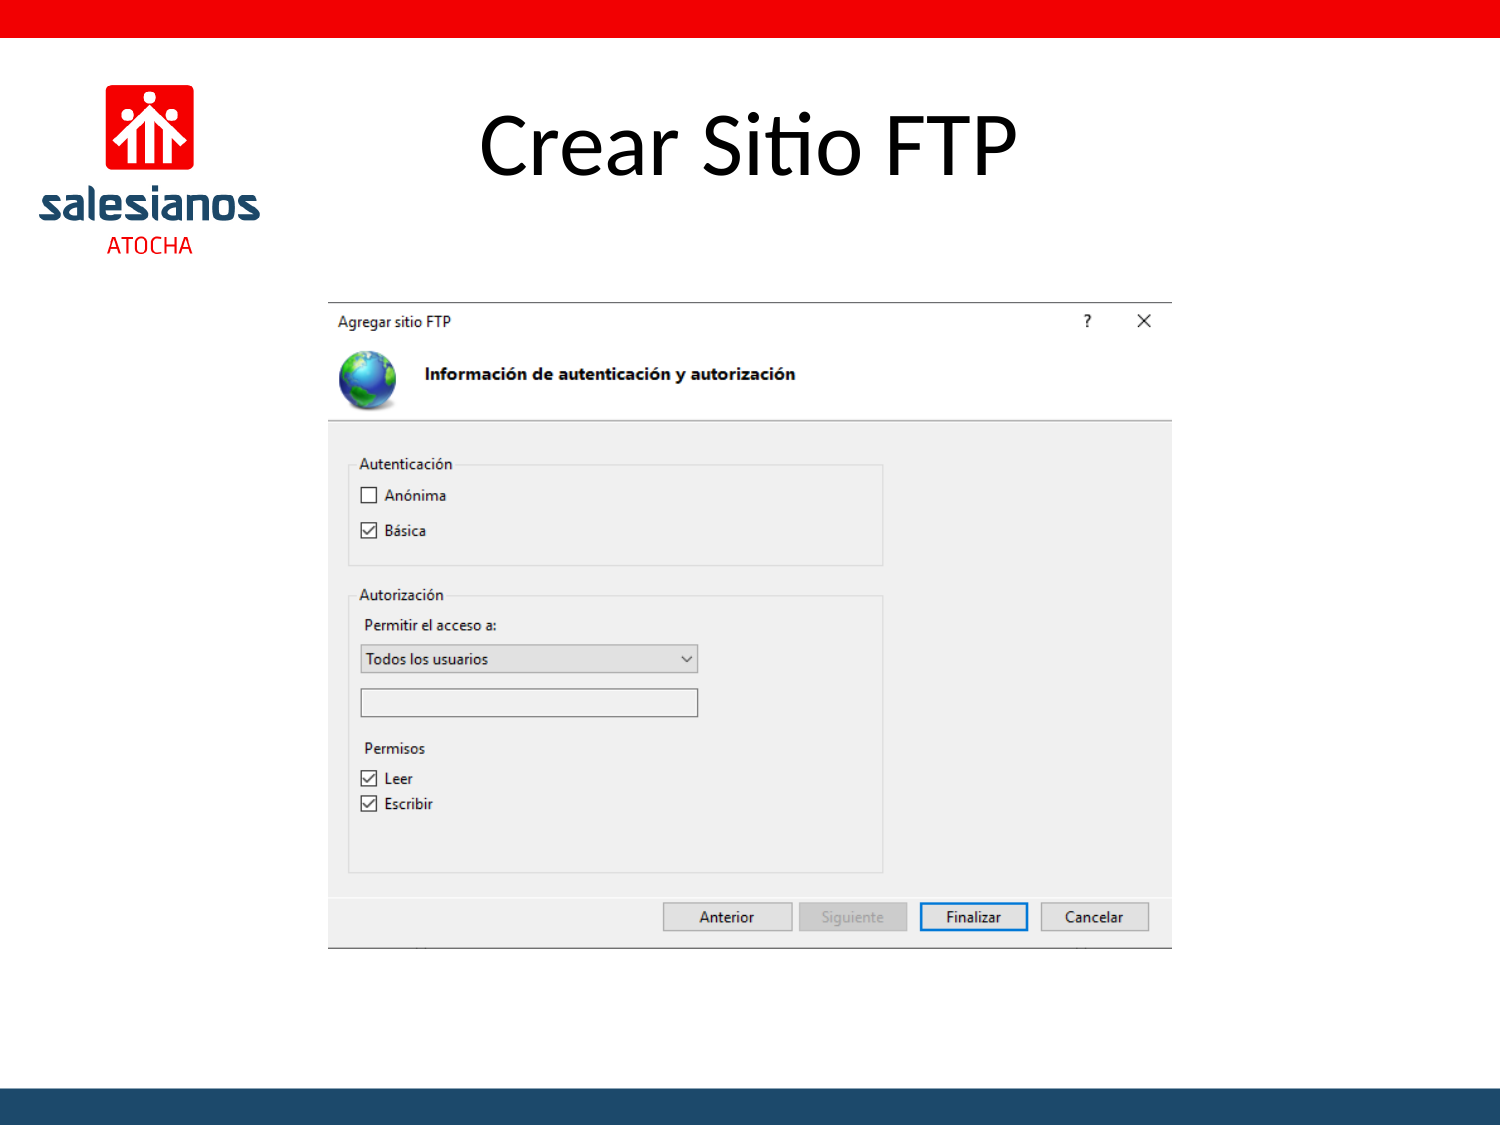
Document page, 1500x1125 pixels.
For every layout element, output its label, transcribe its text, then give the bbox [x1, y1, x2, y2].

title Crear Sitio FTP [74, 44, 1426, 233]
picture [0, 0, 1500, 1125]
